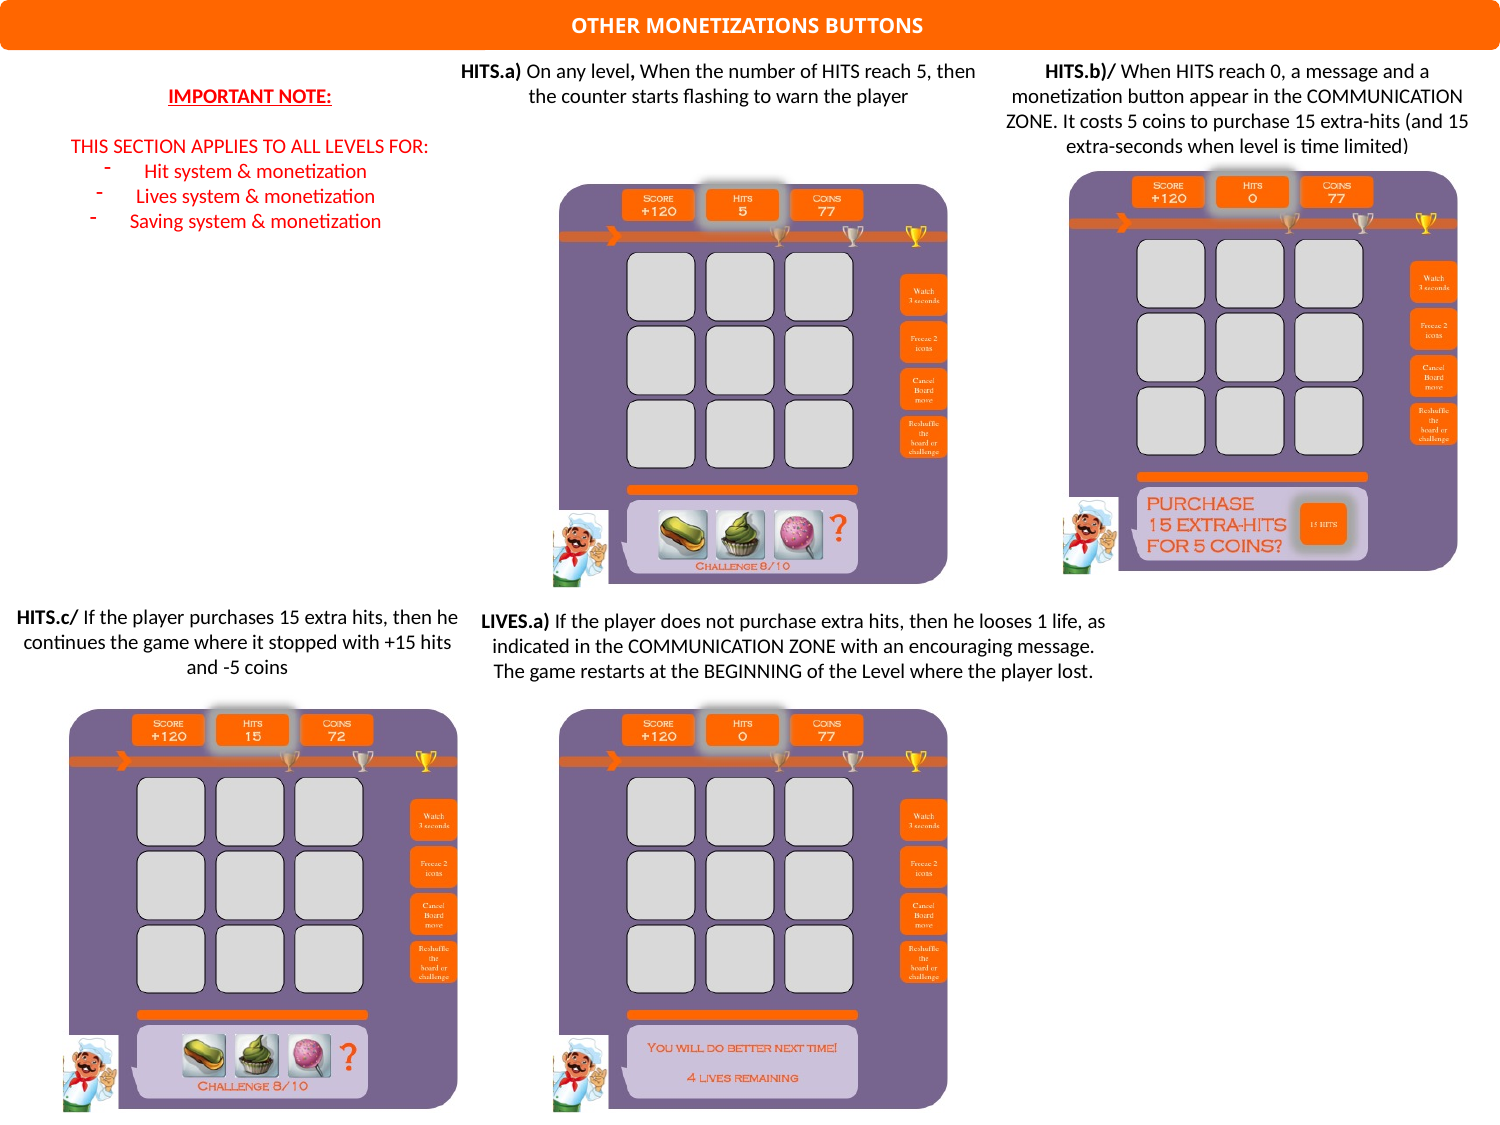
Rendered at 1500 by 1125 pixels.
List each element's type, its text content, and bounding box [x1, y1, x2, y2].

picture [551, 692, 948, 1113]
text_box HITS.a) On any level, When the number of HITS reach 5, then the counter starts flashing to warn the player [437, 49, 987, 115]
picture [62, 692, 459, 1113]
text_box HITS.b)/ When HITS reach 0, a message and a monetization button appear in the COMMUNICATION ZONE. It costs 5 coins to purchase 15 extra-hits (and 15 extra-seconds when level is time limited) [987, 49, 1488, 165]
text_box IMPORTANT NOTE: THIS SECTION APPLIES TO ALL LEVELS FOR: Hit system & monetization Lives system & monetization Saving system & monetization [0, 50, 500, 240]
text_box HITS.c/ If the player purchases 15 extra hits, then he continues the game where it stopped with +15 hits and -5 coins [0, 596, 475, 687]
picture [1062, 154, 1459, 576]
text_box OTHER MONETIZATIONS BUTTONS [0, 0, 1500, 53]
text_box LIVES.a) If the player does not purchase extra hits, then he looses 1 life, as indicated in the COMMUNICATION ZONE with an encouraging message. The game restarts at the BEGINNING of the Level where the player lost. [462, 600, 1125, 690]
picture [551, 167, 948, 588]
